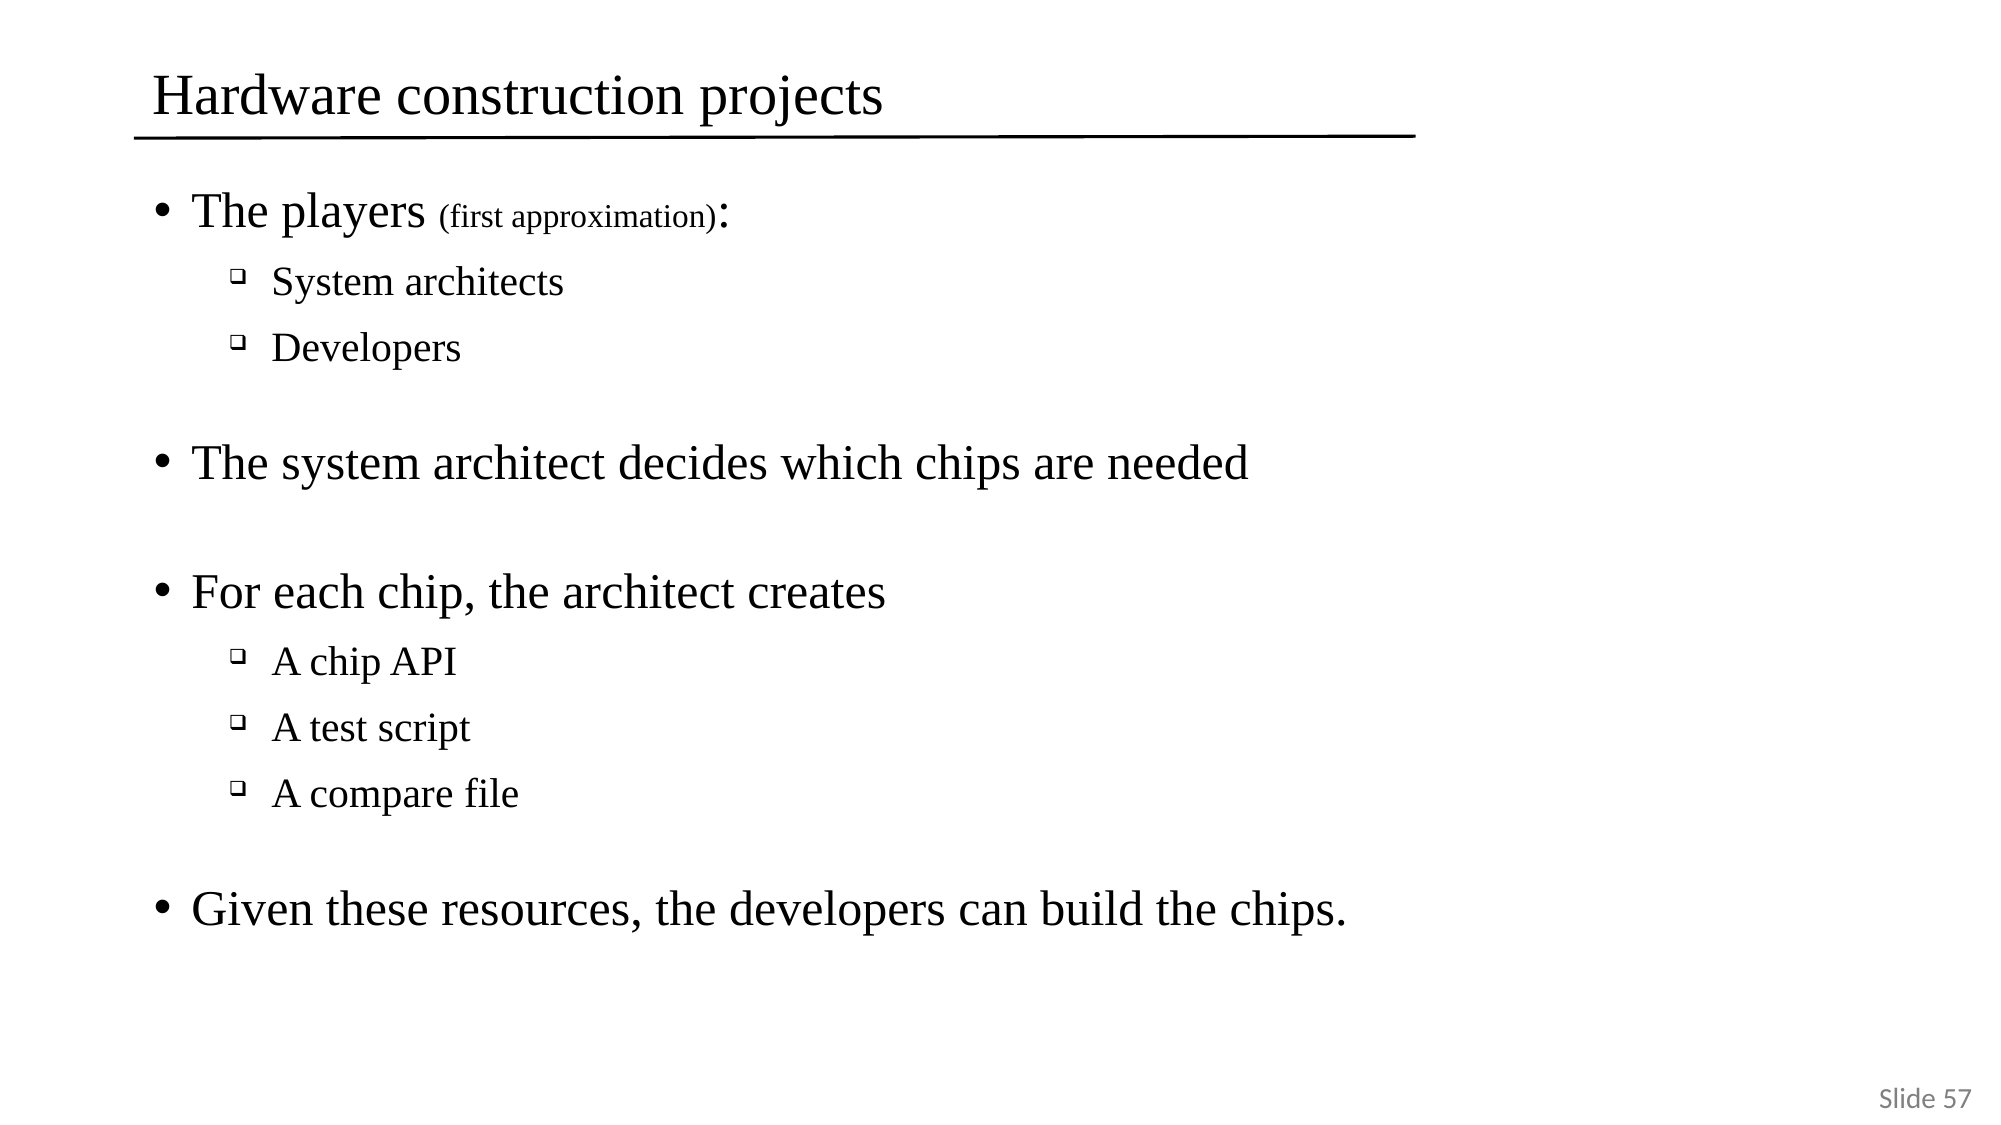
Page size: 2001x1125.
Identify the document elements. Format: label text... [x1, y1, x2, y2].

list The players (first approximation): System architects Developers The system architect decides which chips are needed For each chip, the architect creates A chip API A test script A compare file Given these resources, the developers can build the chips. [138, 177, 1415, 1043]
title Hardware construction projects [137, 48, 1417, 144]
